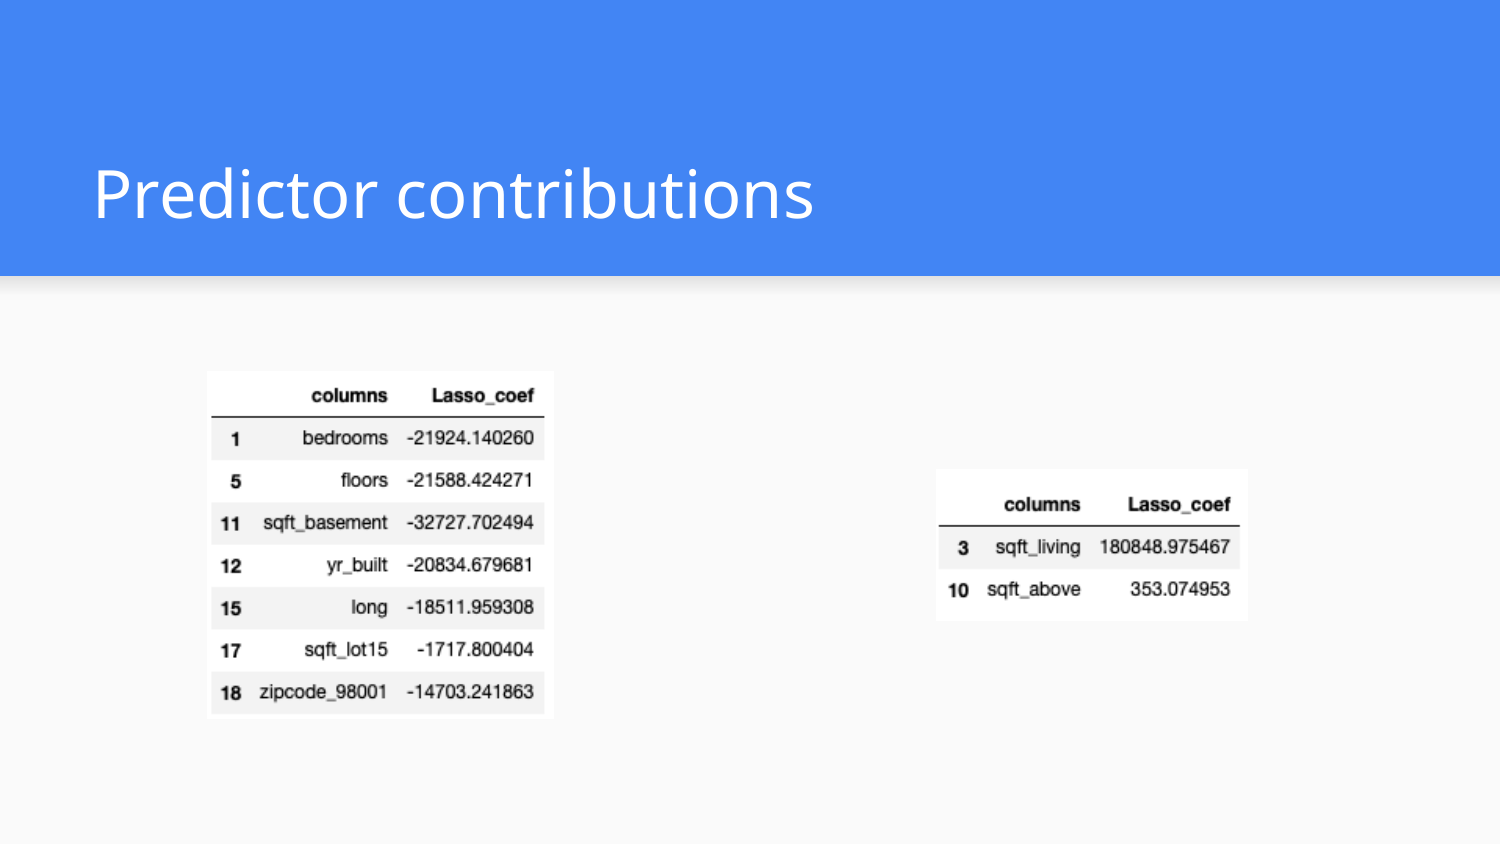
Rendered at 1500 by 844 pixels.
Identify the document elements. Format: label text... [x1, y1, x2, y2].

picture [206, 371, 555, 719]
title Predictor contributions [77, 121, 1427, 248]
picture [935, 469, 1248, 622]
